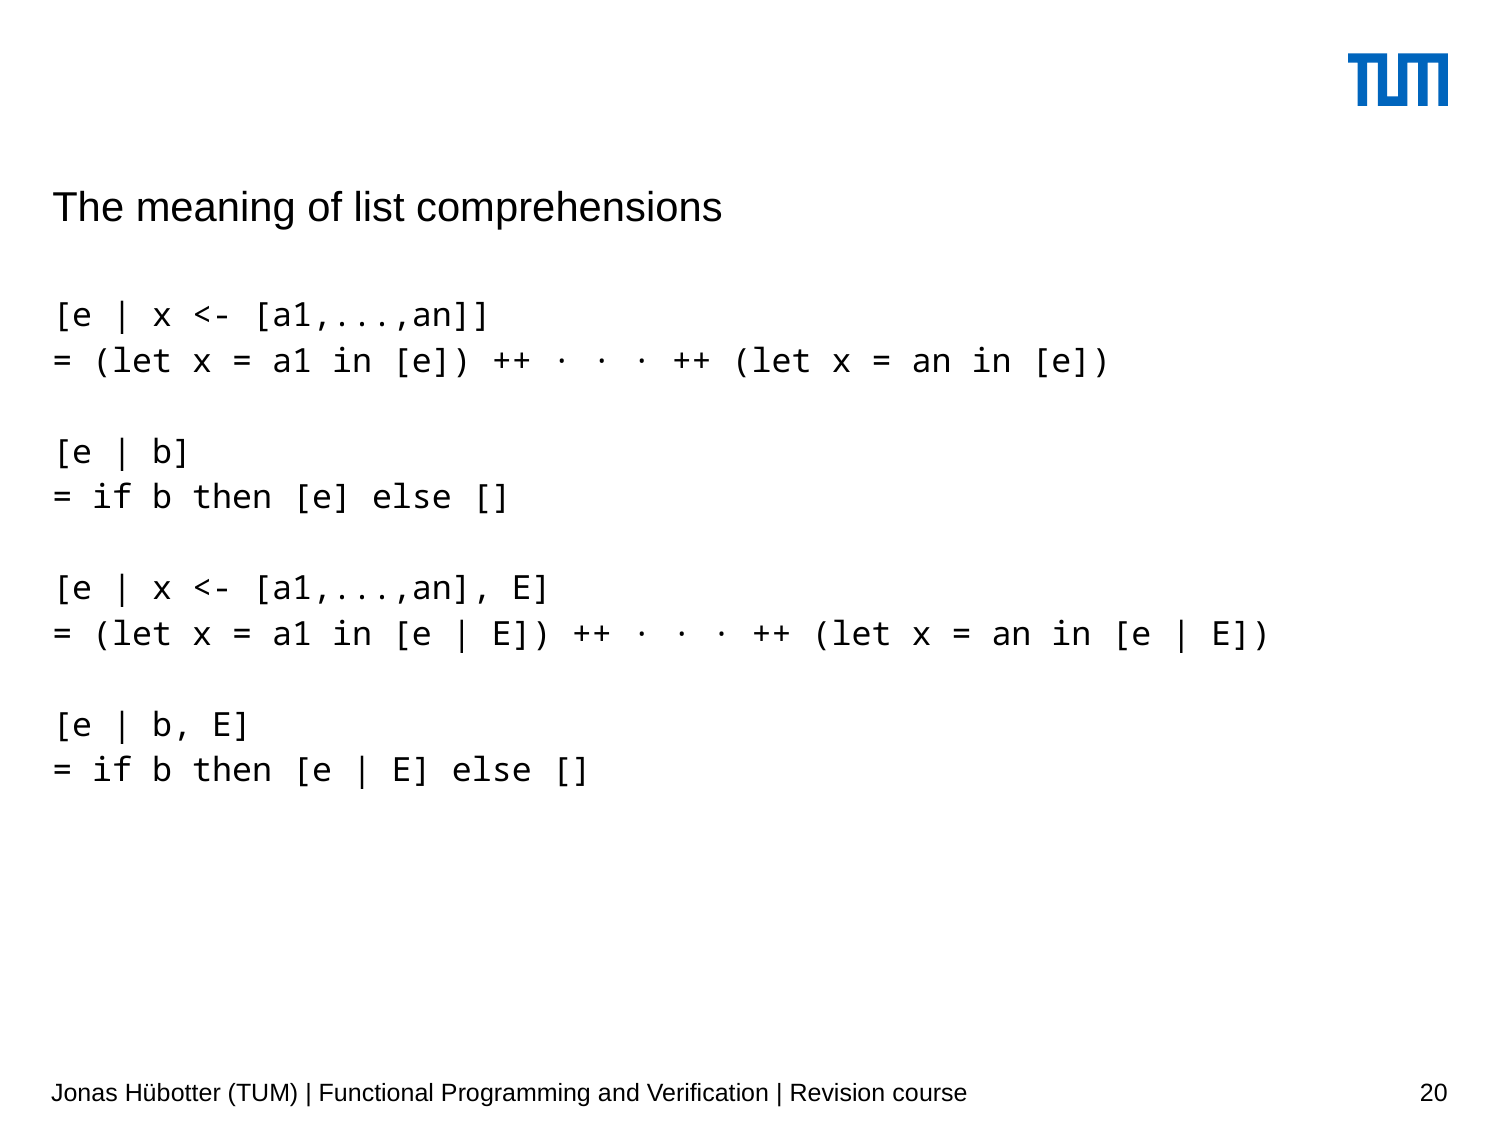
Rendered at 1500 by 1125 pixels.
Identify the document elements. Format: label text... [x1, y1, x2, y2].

footer Jonas Hübotter (TUM) | Functional Programming and Verification | Revision course [51, 1061, 1112, 1122]
title The meaning of list comprehensions [52, 162, 1449, 226]
slide_number 20 [1112, 1061, 1448, 1122]
list [e | x <- [a1,...,an]] = (let x = a1 in [e]) ++ · · · ++ (let x = an in [e]) [e | b] = if b then [e] else [] [e | x <- [a1,...,an], E] = (let x = a1 in [e | E]) ++ · · · ++ (let x = an in [e | E]) [e | b, E] = if b then [e | E] else [] [52, 287, 1449, 1061]
